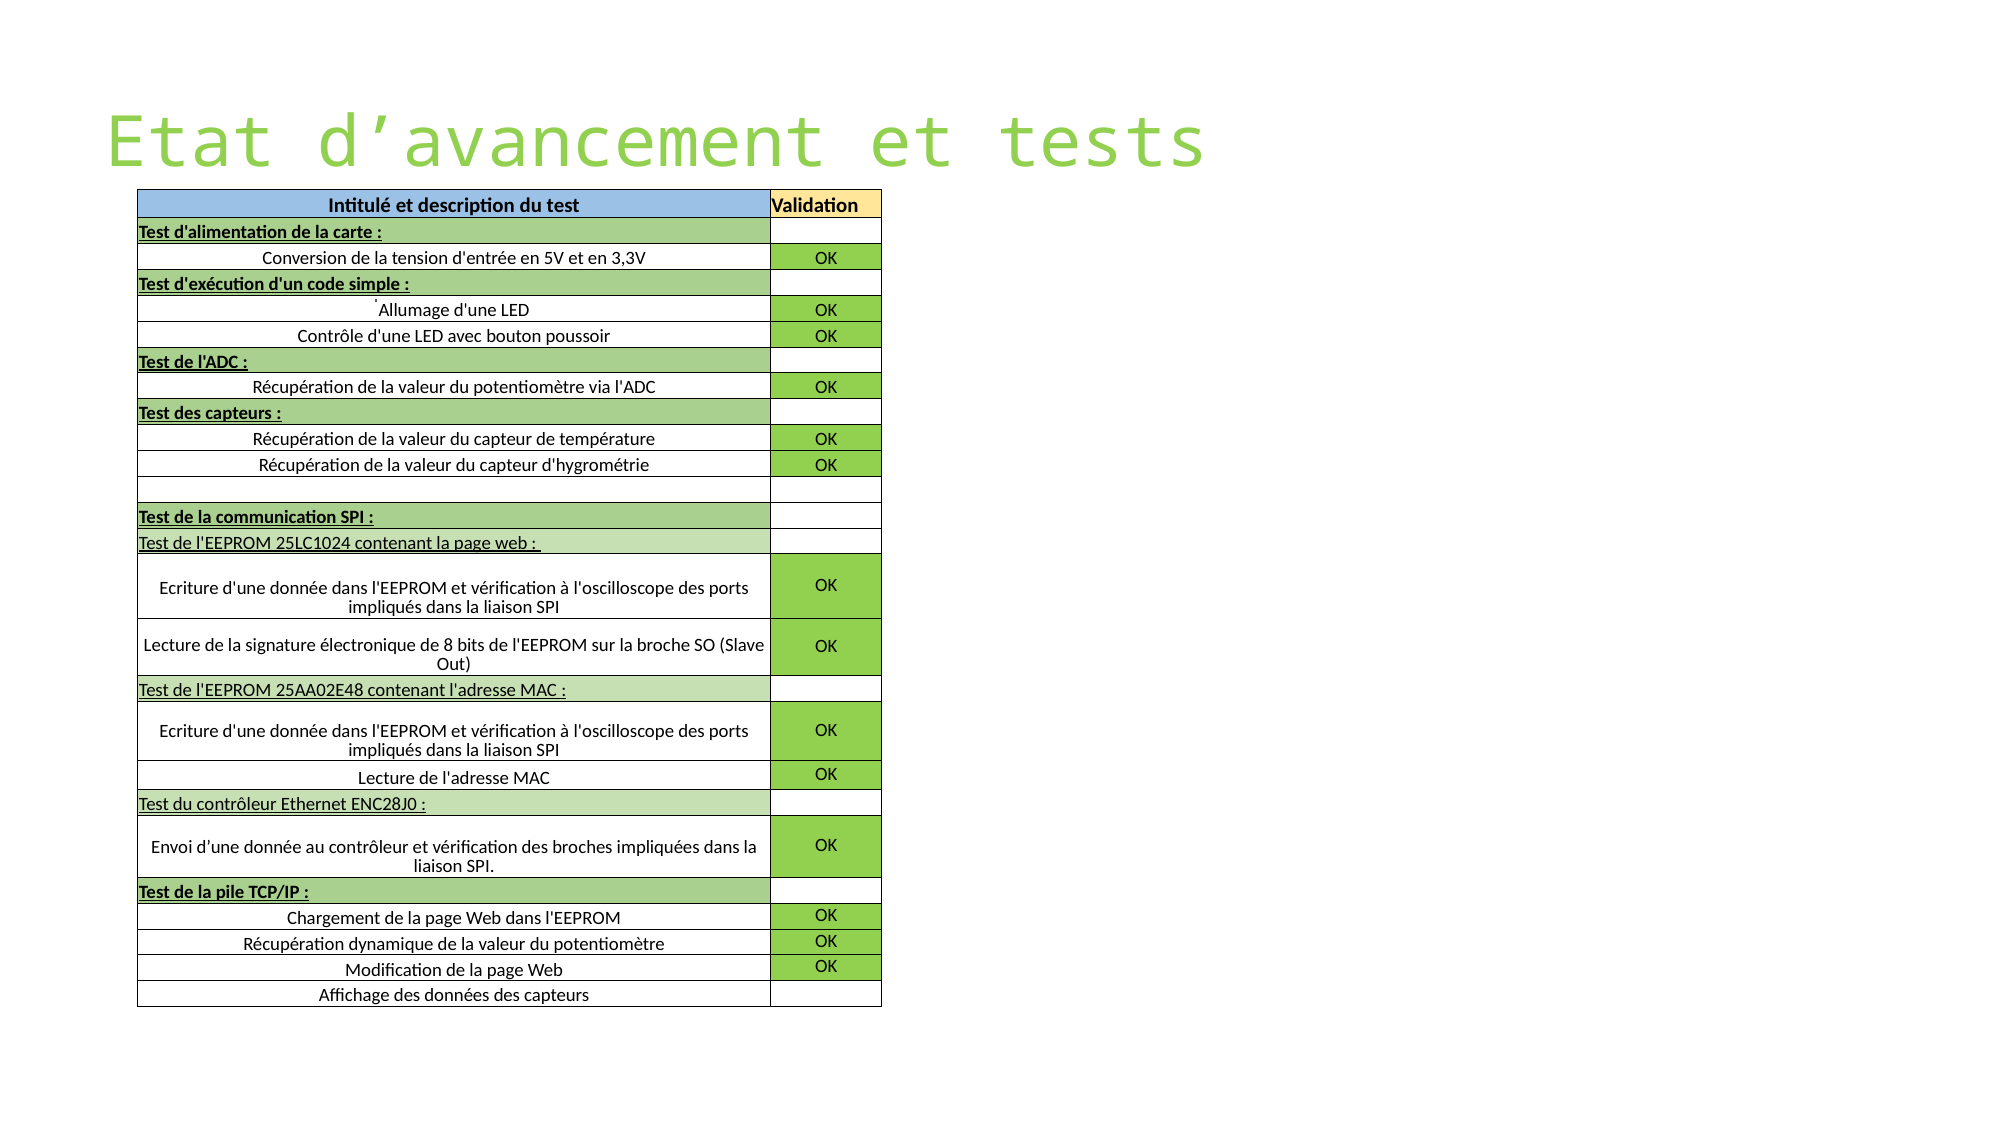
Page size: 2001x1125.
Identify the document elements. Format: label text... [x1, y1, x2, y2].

table_cell OK [771, 955, 881, 980]
table_cell [138, 477, 770, 502]
table_cell OK [771, 930, 881, 954]
table_cell OK [771, 816, 881, 877]
table_cell OK [771, 904, 881, 929]
table_cell Test de la pile TCP/IP : [138, 878, 770, 903]
table_cell Test d'alimentation de la carte : [138, 218, 770, 243]
table_cell OK [771, 451, 881, 476]
table_cell Contrôle d'une LED avec bouton poussoir [138, 322, 770, 347]
table_cell Envoi d’une donnée au contrôleur et vérification des broches impliquées dans la liaison SPI. [138, 816, 770, 877]
table_cell OK [771, 702, 881, 760]
table_cell OK [771, 322, 881, 347]
table_cell OK [771, 373, 881, 398]
table_cell Récupération de la valeur du potentiomètre via l'ADC [138, 373, 770, 398]
table_cell Ecriture d'une donnée dans l'EEPROM et vérification à l'oscilloscope des ports impliqués dans la liaison SPI [138, 702, 770, 760]
table_header Intitulé et description du test [138, 190, 770, 217]
table_cell [771, 348, 881, 372]
title Etat d’avancement et tests [90, 2, 1628, 190]
table_cell Modification de la page Web [138, 955, 770, 980]
table_cell [771, 529, 881, 553]
table_cell [771, 676, 881, 701]
table_cell [771, 790, 881, 815]
table_cell Test de l'EEPROM 25LC1024 contenant la page web : [138, 529, 770, 553]
table_cell [771, 270, 881, 295]
table_cell OK [771, 619, 881, 675]
table_cell Test de l'ADC : [138, 348, 770, 372]
table_cell Allumage d'une LED [138, 296, 770, 321]
table_cell OK [771, 761, 881, 789]
table_cell Récupération de la valeur du capteur d'hygrométrie [138, 451, 770, 476]
table_cell Test de la communication SPI : [138, 503, 770, 528]
table_cell OK [771, 296, 881, 321]
table_cell OK [771, 425, 881, 450]
table_cell Récupération de la valeur du capteur de température [138, 425, 770, 450]
table_cell Lecture de la signature électronique de 8 bits de l'EEPROM sur la broche SO (Slave Out) [138, 619, 770, 675]
table_cell [771, 981, 881, 1006]
table_cell OK [771, 244, 881, 269]
table_cell Affichage des données des capteurs [138, 981, 770, 1006]
table_cell OK [771, 554, 881, 618]
table_cell [771, 218, 881, 243]
table_cell [771, 399, 881, 424]
table_cell [771, 477, 881, 502]
table_cell Ecriture d'une donnée dans l'EEPROM et vérification à l'oscilloscope des ports impliqués dans la liaison SPI [138, 554, 770, 618]
table_header Validation [771, 190, 881, 217]
table_cell Test des capteurs : [138, 399, 770, 424]
table_cell Lecture de l'adresse MAC [138, 761, 770, 789]
table_cell [771, 503, 881, 528]
table_cell Récupération dynamique de la valeur du potentiomètre [138, 930, 770, 954]
table_cell [771, 878, 881, 903]
table_cell Test de l'EEPROM 25AA02E48 contenant l'adresse MAC : [138, 676, 770, 701]
table_cell Conversion de la tension d'entrée en 5V et en 3,3V [138, 244, 770, 269]
table_cell Chargement de la page Web dans l'EEPROM [138, 904, 770, 929]
table_cell Test du contrôleur Ethernet ENC28J0 : [138, 790, 770, 815]
table_cell Test d'exécution d'un code simple : [138, 270, 770, 295]
